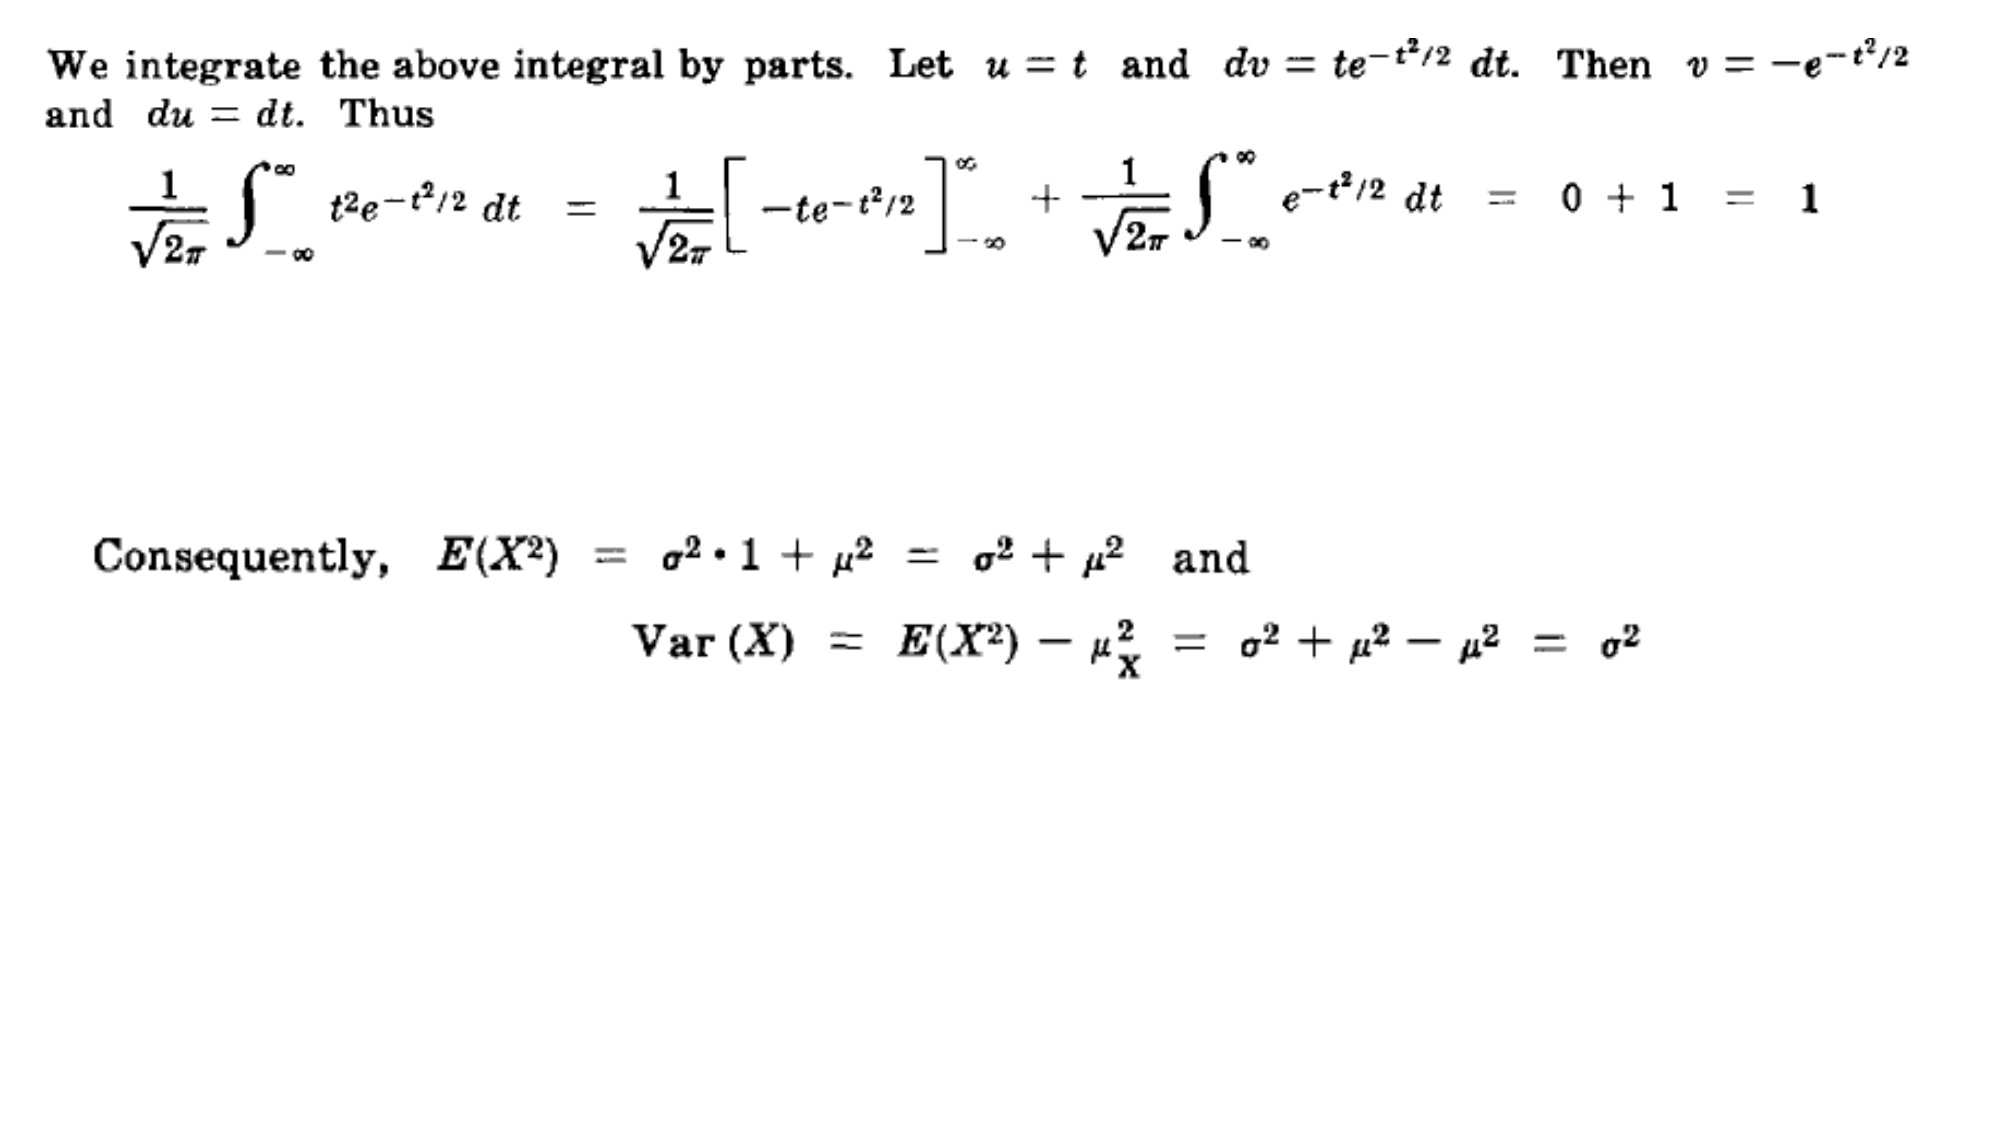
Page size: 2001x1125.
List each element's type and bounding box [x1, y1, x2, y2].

picture [28, 467, 1674, 729]
picture [28, 38, 1966, 275]
